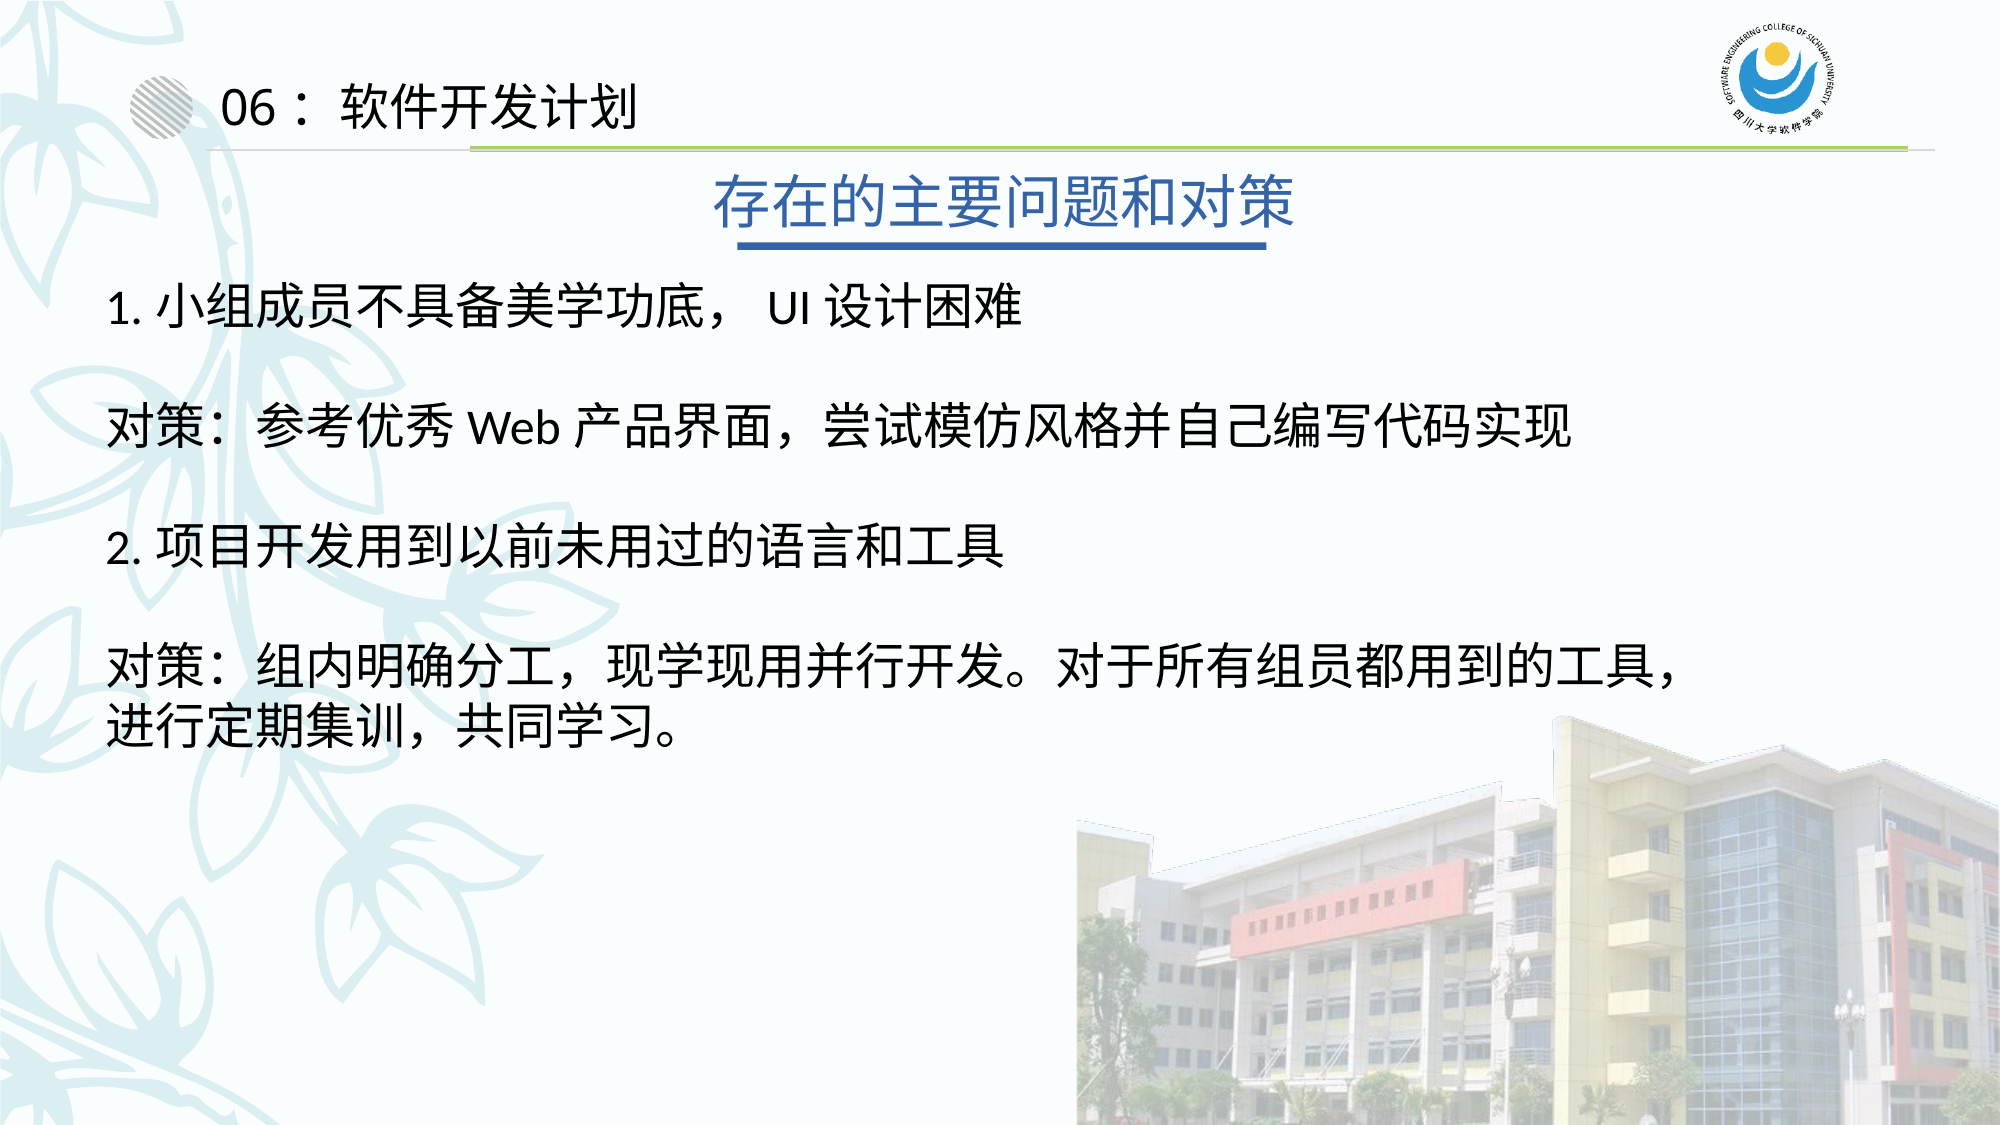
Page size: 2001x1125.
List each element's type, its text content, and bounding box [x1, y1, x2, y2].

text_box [607, 157, 1402, 251]
picture [1076, 715, 2000, 1125]
text_box 1.小组成员不具备美学功底，UI设计困难 对策：参考优秀Web产品界面，尝试模仿风格并自己编写代码实现 2.项目开发用到以前未用过的语言和工具 对策：组内明确分工，现学现用并行开发。对于所有组员都用到的工具， 进行定期集训，共同学习。 [90, 267, 1721, 943]
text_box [130, 68, 1936, 151]
picture [1721, 23, 1834, 68]
